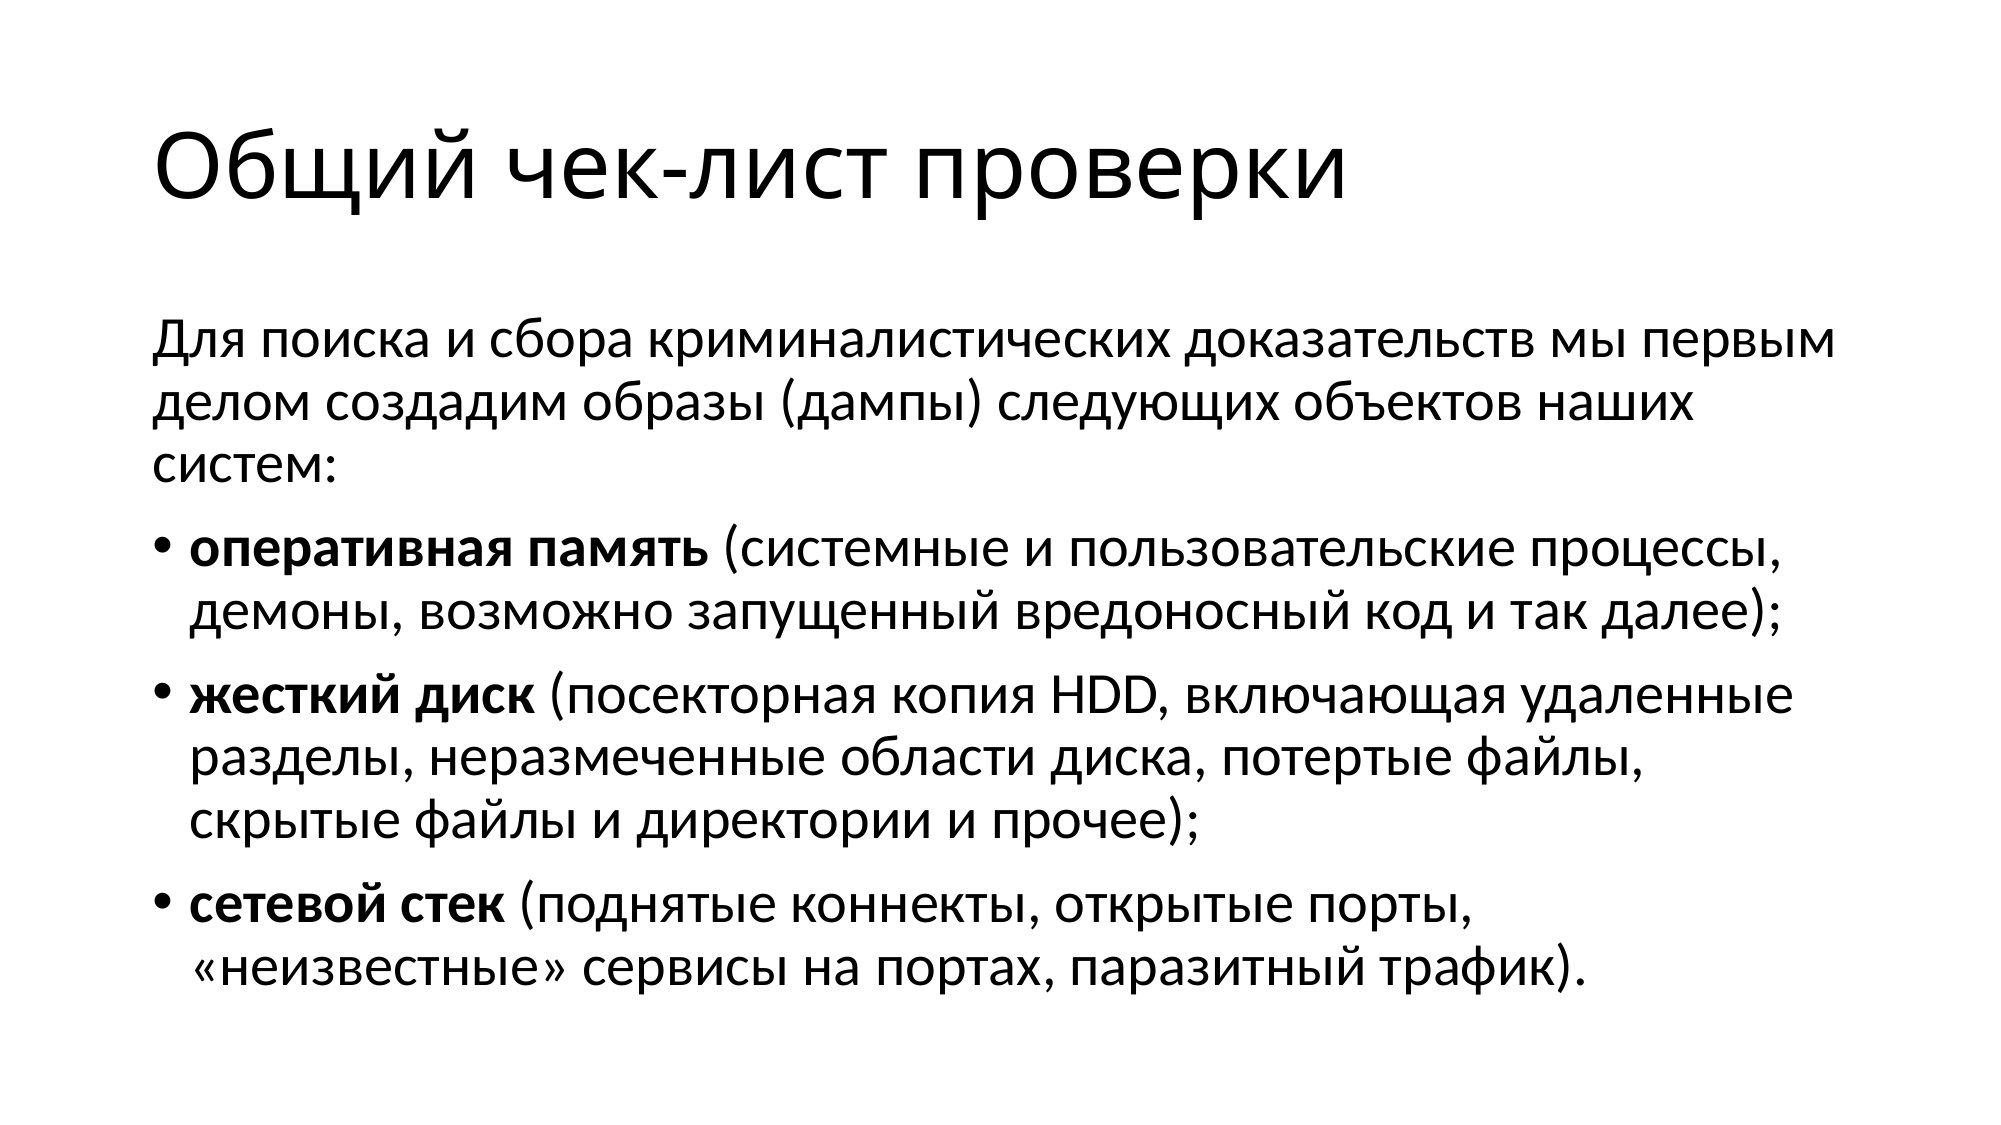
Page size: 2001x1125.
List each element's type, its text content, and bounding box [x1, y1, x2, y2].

list Для поиска и сбора криминалистических доказательств мы первым делом создадим образы (дампы) следующих объектов наших систем: оперативная память (системные и пользовательские процессы, демоны, возможно запущенный вредоносный код и так далее); жесткий диск (посекторная копия HDD, включающая удаленные разделы, неразмеченные области диска, потертые файлы, скрытые файлы и директории и прочее); сетевой стек (поднятые коннекты, открытые порты, «неизвестные» сервисы на портах, паразитный трафик). [137, 299, 1863, 1014]
title Общий чек-лист проверки [137, 59, 1863, 278]
